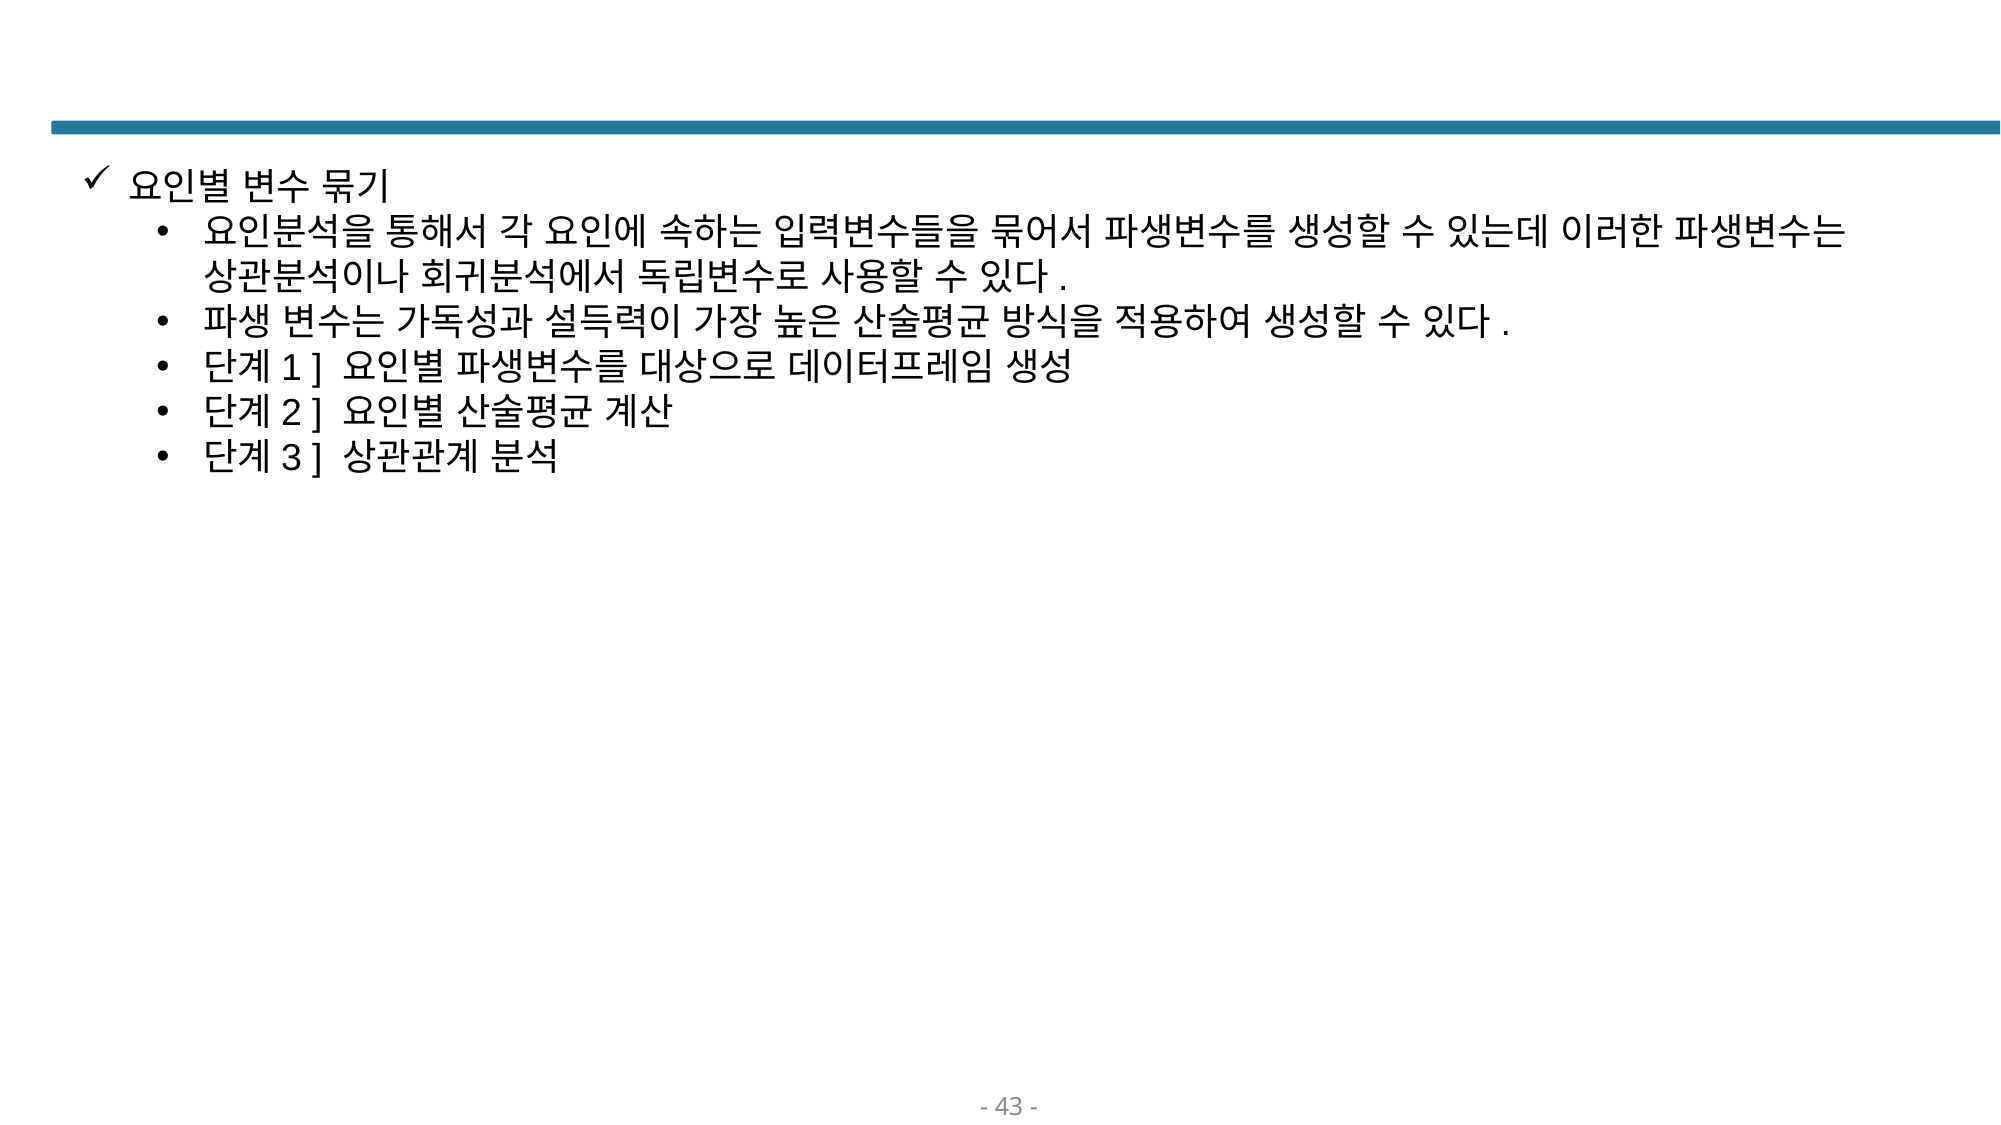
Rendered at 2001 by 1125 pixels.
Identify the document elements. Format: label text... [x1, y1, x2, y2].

slide_number - 43 - [778, 1090, 1246, 1125]
text_box 요인별 변수 묶기 요인분석을 통해서 각 요인에 속하는 입력변수들을 묶어서 파생변수를 생성할 수 있는데 이러한 파생변수는 상관분석이나 회귀분석에서 독립변수로 사용할 수 있다. 파생 변수는 가독성과 설득력이 가장 높은 산술평균 방식을 적용하여 생성할 수 있다. 단계1 ] 요인별 파생변수를 대상으로 데이터프레임 생성 단계2 ] 요인별 산술평균 계산 단계3 ] 상관관계 분석 [66, 155, 1909, 621]
